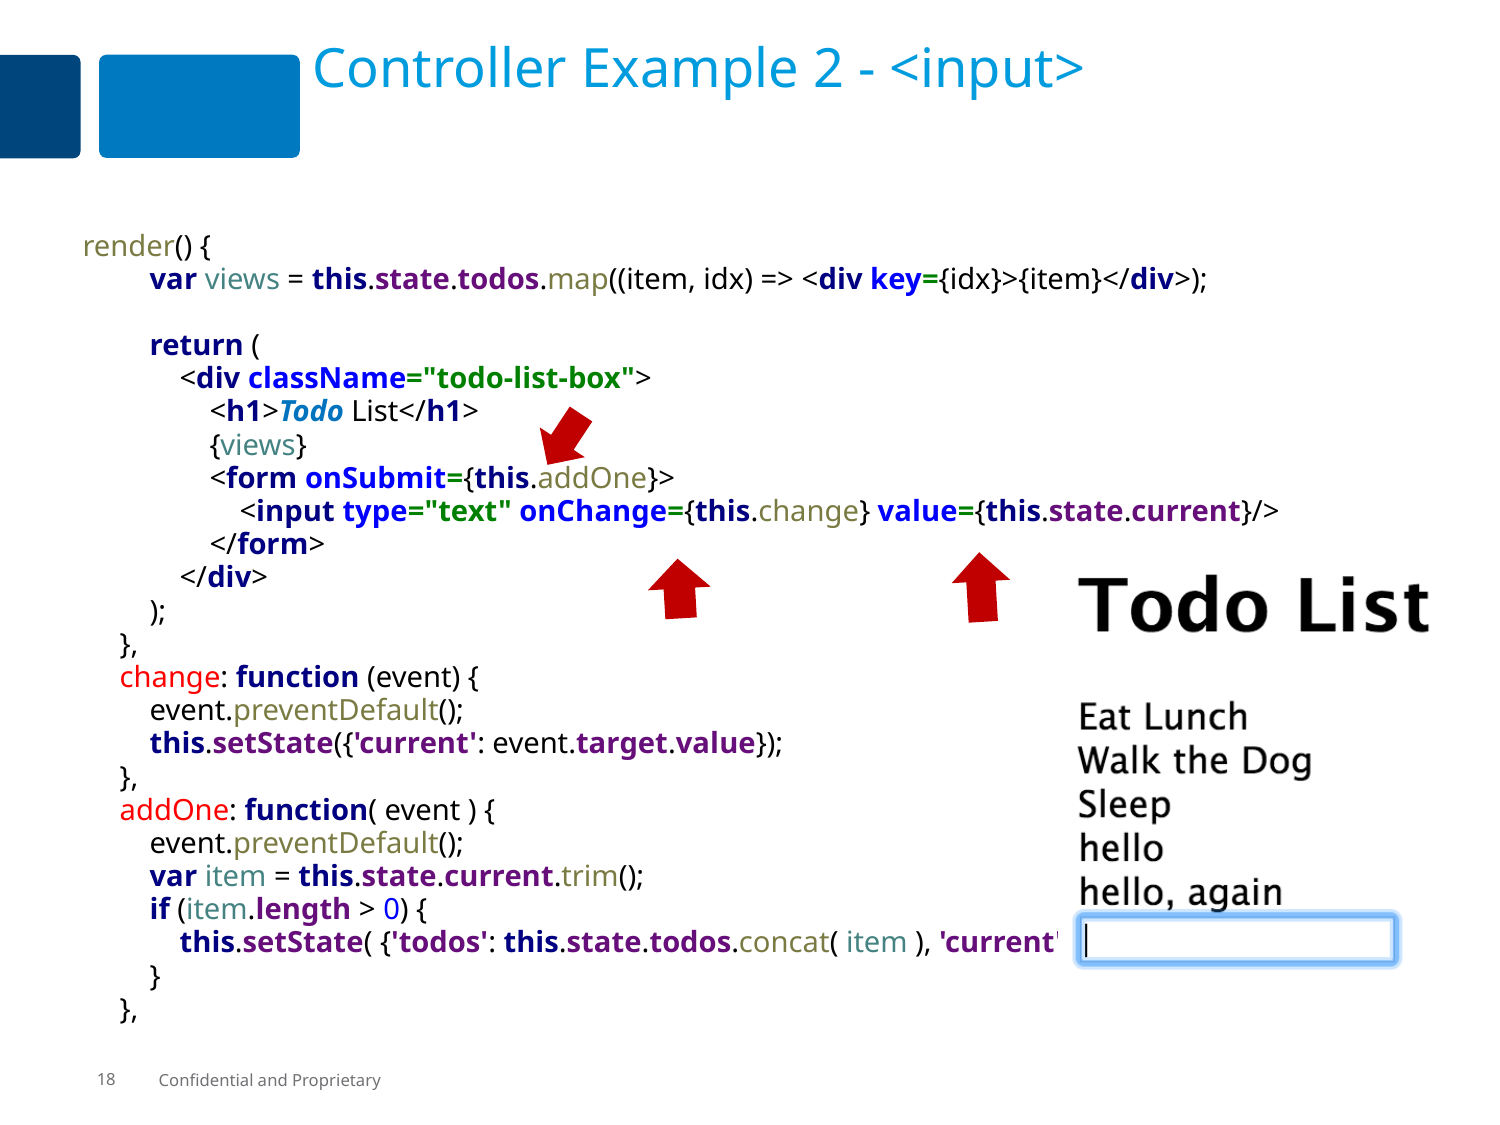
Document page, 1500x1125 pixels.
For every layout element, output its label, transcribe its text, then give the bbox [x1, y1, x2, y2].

text_box [645, 557, 714, 621]
title Controller Example 2 - <input> [312, 37, 1463, 175]
picture [1058, 550, 1442, 1001]
list render() { var views = this.state.todos.map((item, idx) => <div key={idx}>{item}</div>); return ( <div className="todo-list-box"> <h1>Todo List</h1> {views} <form onSubmit={this.addOne}> <input type="text" onChange={this.change} value={this.state.current}/> </form> </div> ); }, change: function (event) { event.preventDefault(); this.setState({'current': event.target.value}); }, addOne: function( event ) { event.preventDefault(); var item = this.state.current.trim(); if (item.length > 0) { this.setState( {'todos': this.state.todos.concat( item ), 'current': ''}); } }, [82, 221, 1413, 1013]
text_box [538, 405, 594, 467]
text_box [949, 550, 1013, 624]
